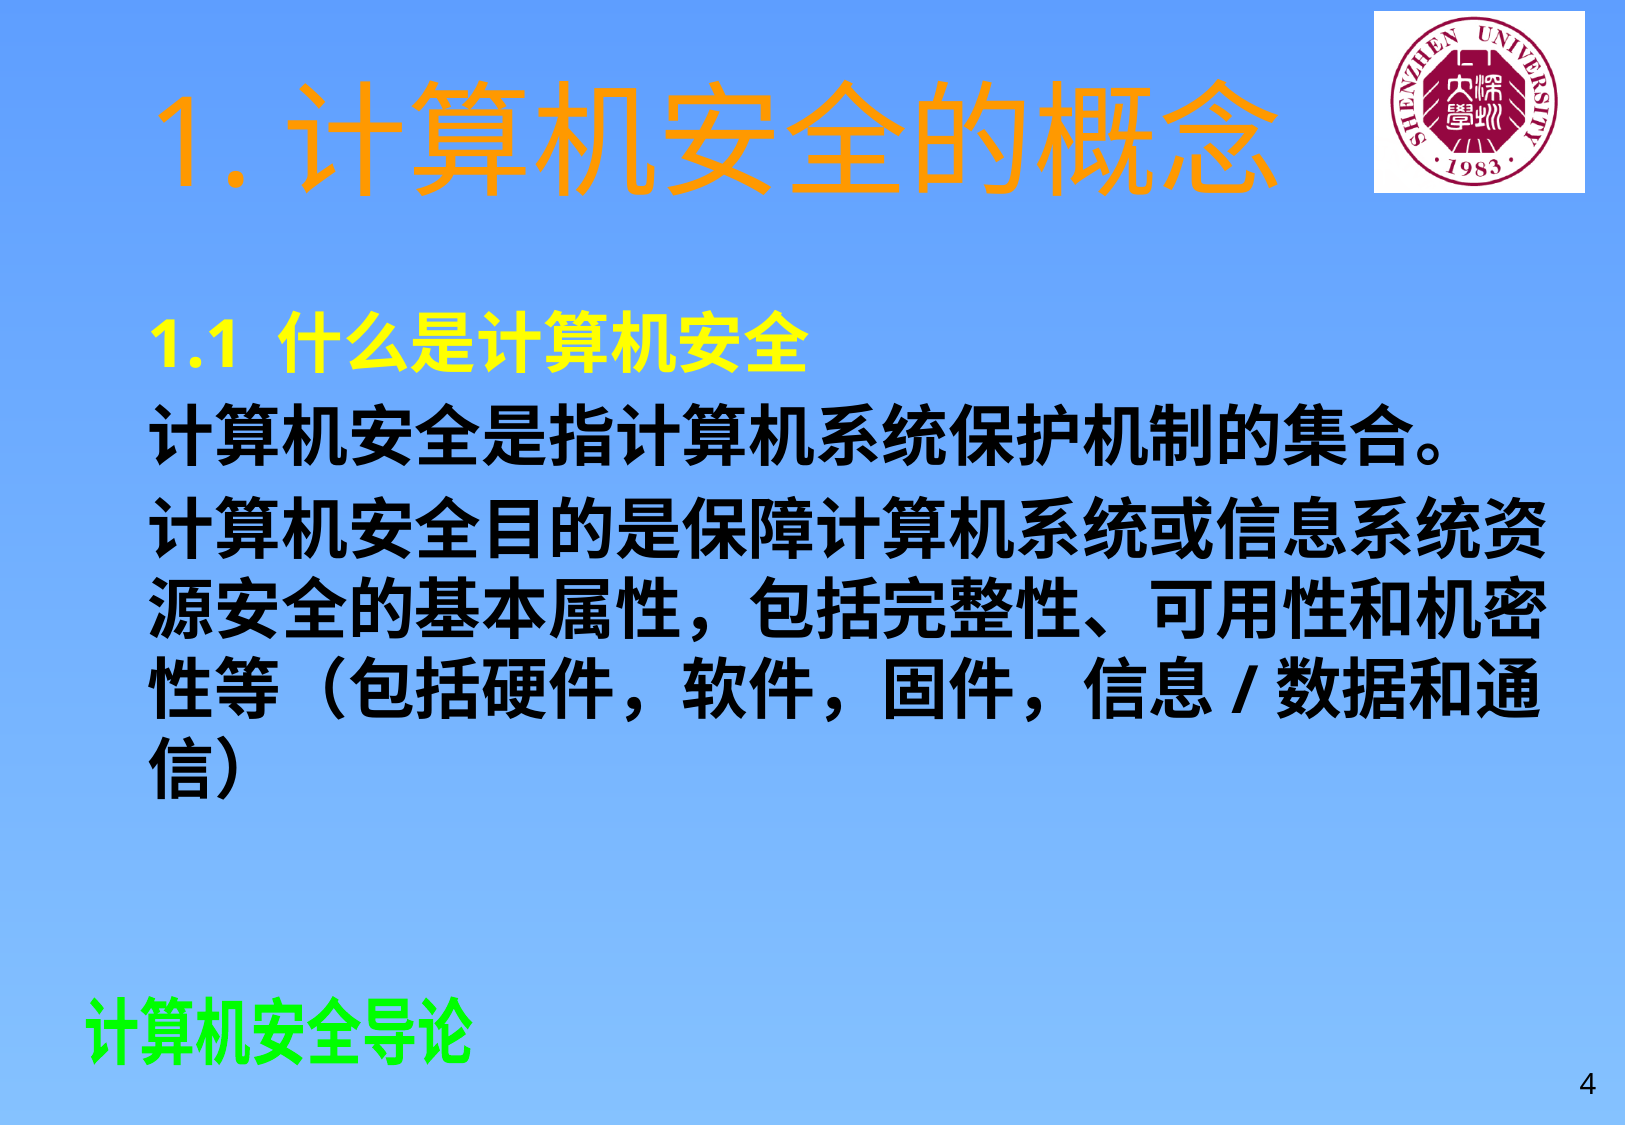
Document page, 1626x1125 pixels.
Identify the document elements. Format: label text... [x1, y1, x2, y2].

list 1.1 什么是计算机安全 计算机安全是指计算机系统保护机制的集合。 计算机安全目的是保障计算机系统或信息系统资源安全的基本属性，包括完整性、可用性和机密性等（包括硬件，软件，固件，信息/数据和通信） [132, 292, 1574, 809]
slide_number 4 [1438, 1062, 1612, 1113]
title 1.计算机安全的概念 [132, 93, 1304, 219]
picture [1374, 11, 1585, 193]
